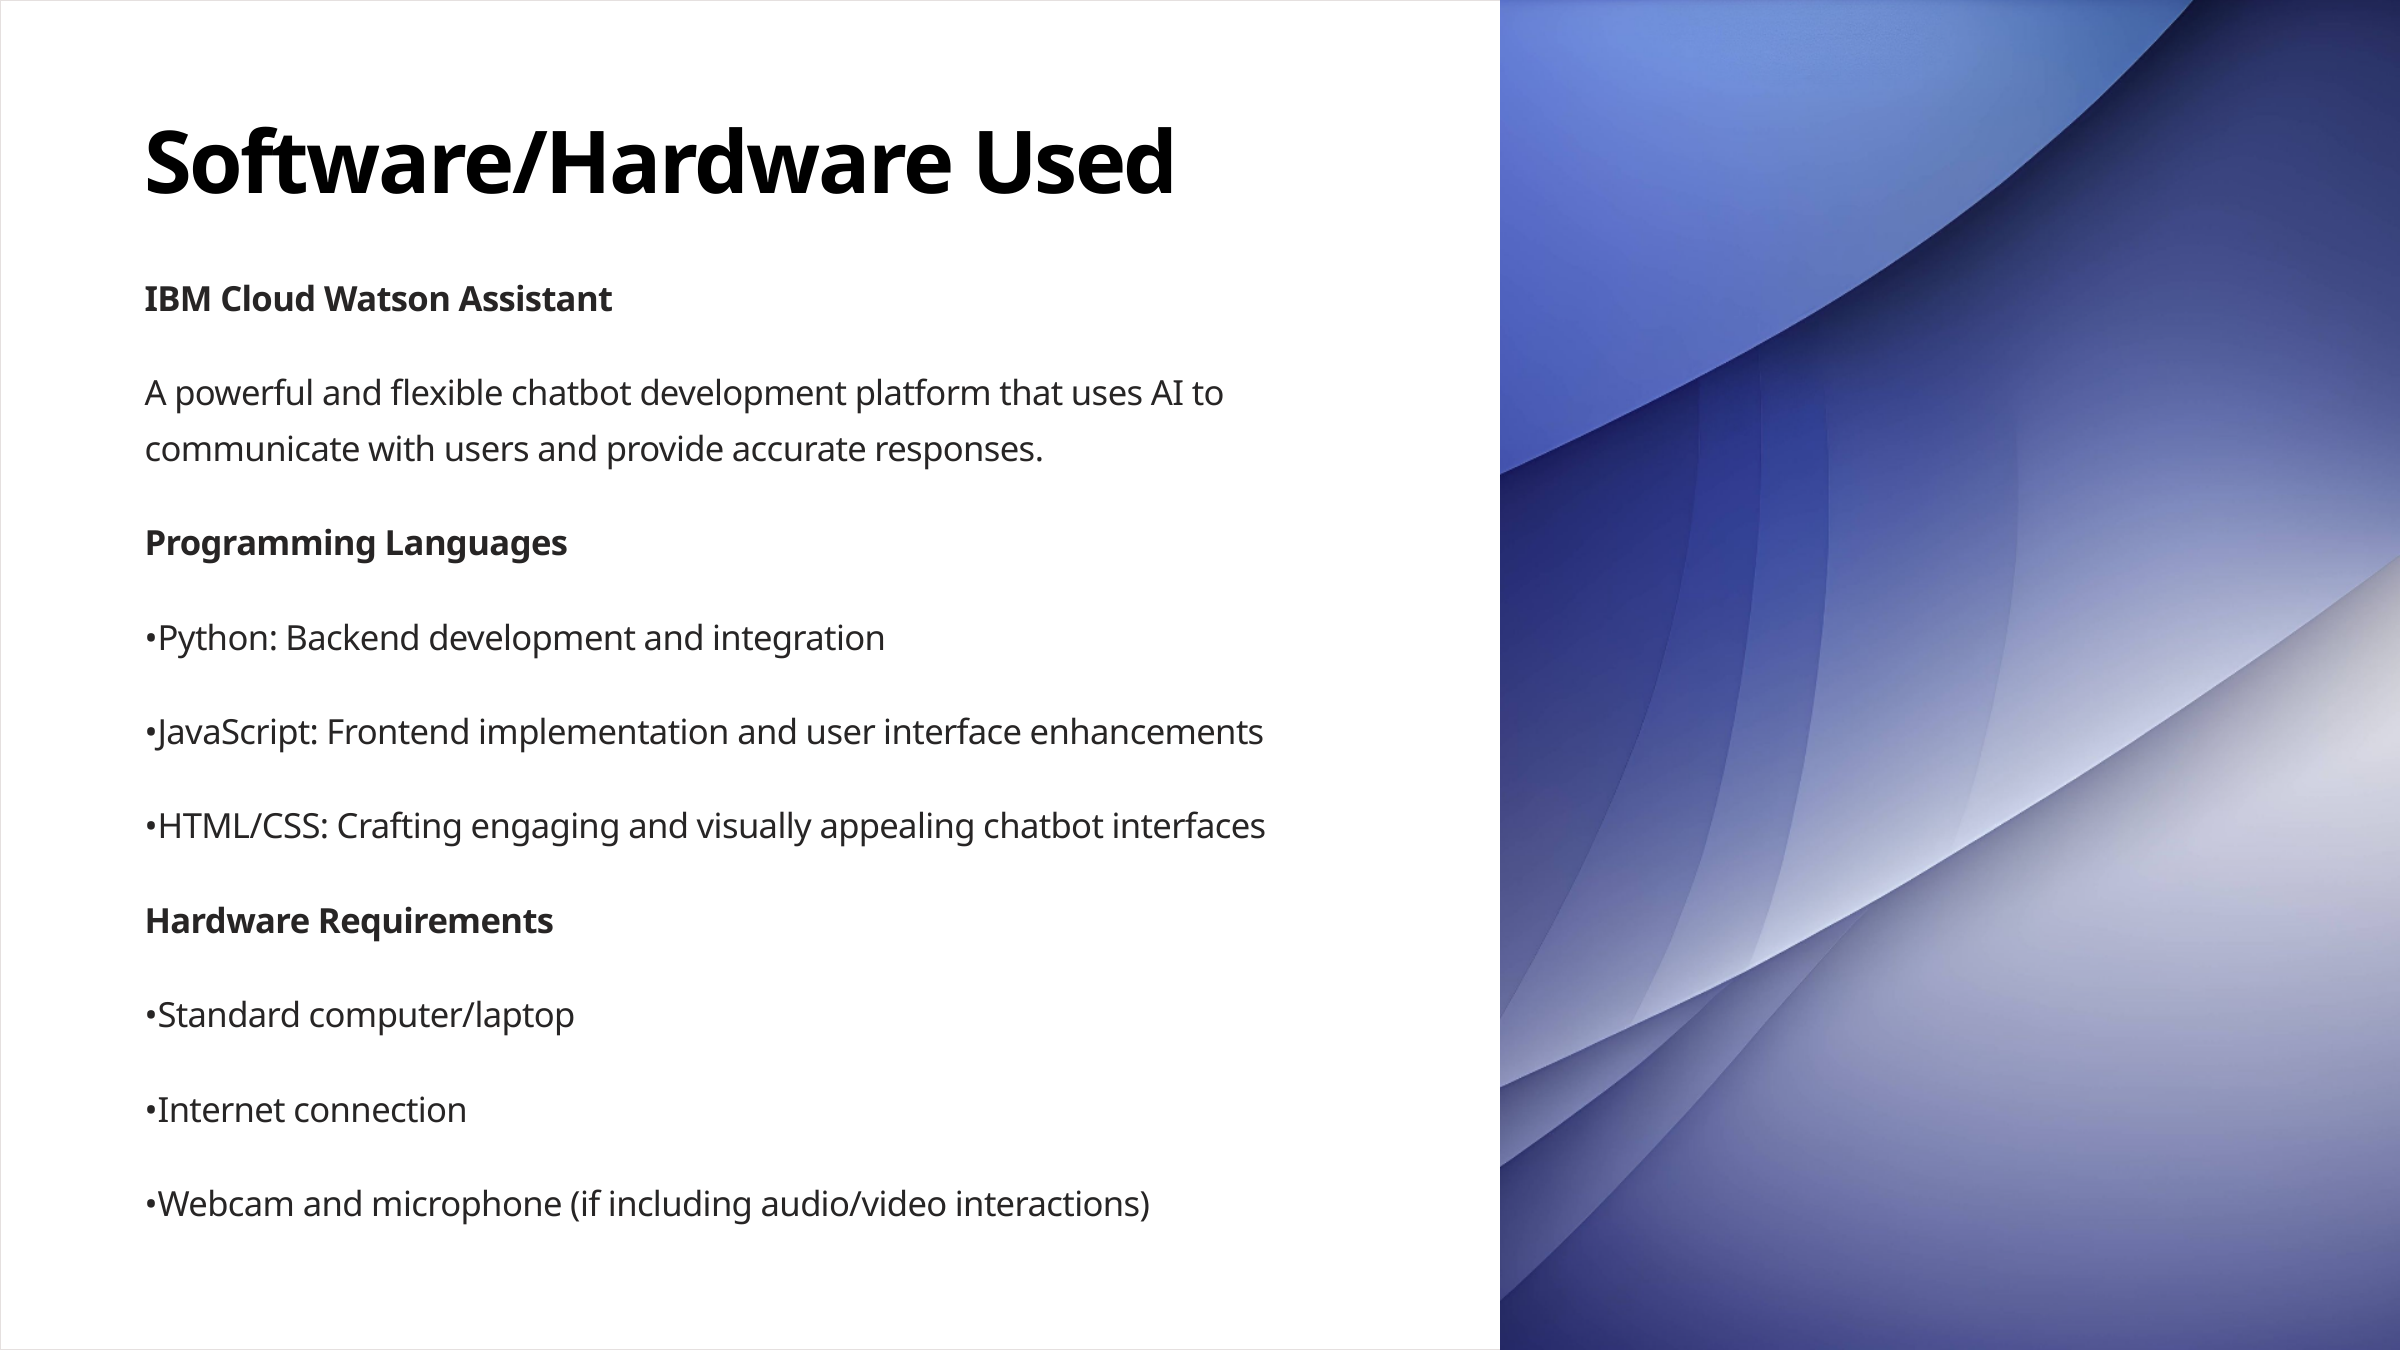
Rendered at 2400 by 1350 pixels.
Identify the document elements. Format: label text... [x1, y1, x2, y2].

text_box A powerful and flexible chatbot development platform that uses AI to communicate with users and provide accurate responses. [129, 349, 1370, 461]
text_box •HTML/CSS: Crafting engaging and visually appealing chatbot interfaces [129, 783, 1370, 839]
text_box IBM Cloud Watson Assistant [129, 255, 1370, 311]
text_box [0, 0, 1499, 1350]
text_box •Webcam and microphone (if including audio/video interactions) [129, 1160, 1370, 1217]
text_box Hardware Requirements [129, 877, 1370, 933]
text_box Programming Languages [129, 499, 1370, 556]
text_box •JavaScript: Frontend implementation and user interface enhancements [129, 688, 1370, 745]
text_box •Internet connection [129, 1066, 1370, 1122]
text_box •Standard computer/laptop [129, 971, 1370, 1028]
text_box Software/Hardware Used [129, 95, 1142, 204]
picture [1499, 0, 2400, 1350]
text_box •Python: Backend development and integration [129, 594, 1370, 650]
